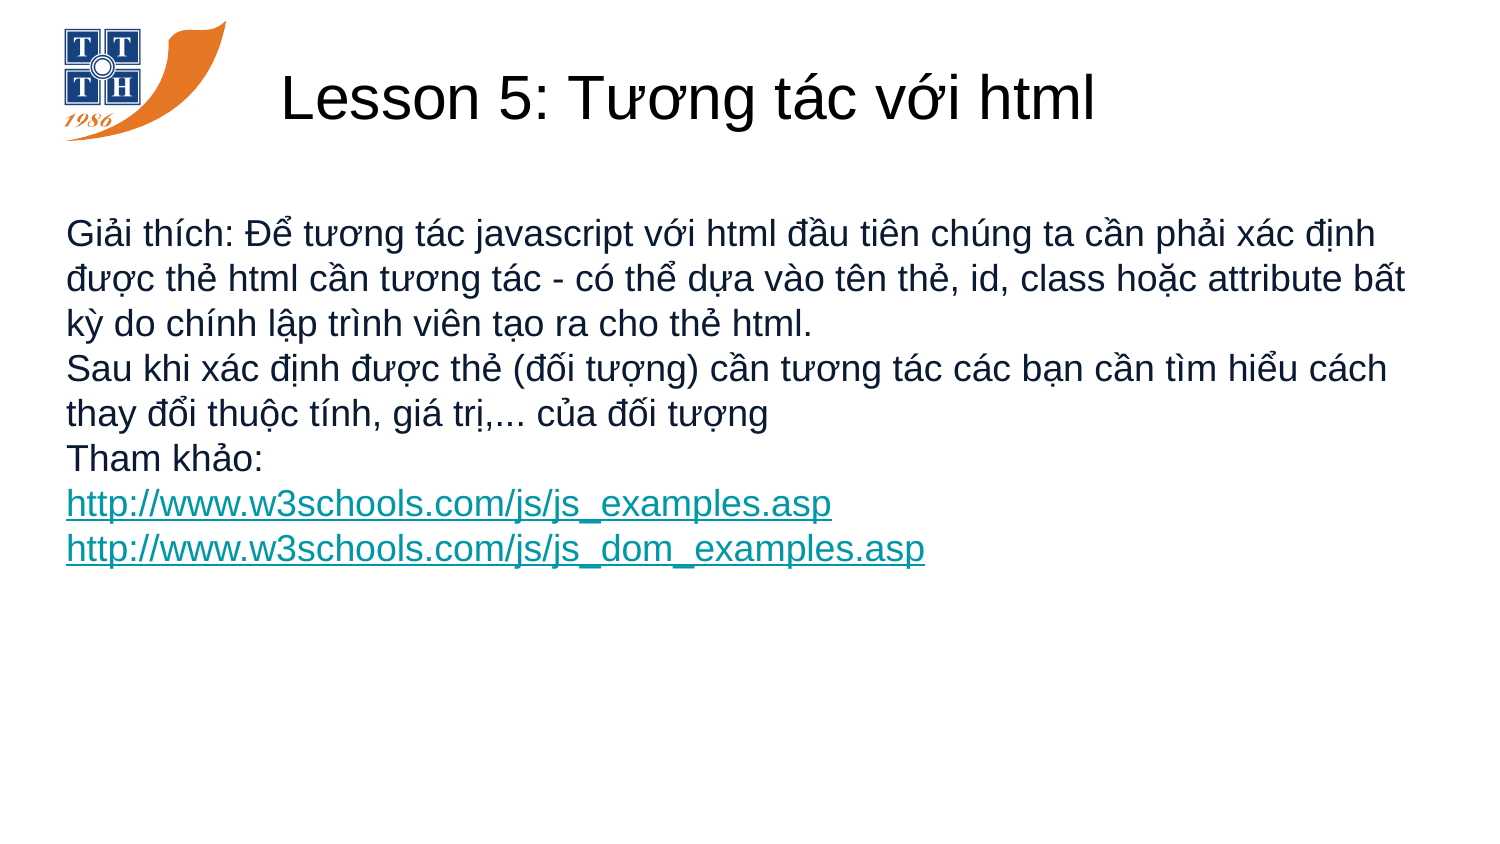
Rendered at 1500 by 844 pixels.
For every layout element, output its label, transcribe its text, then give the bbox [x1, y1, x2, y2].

picture [50, 16, 232, 148]
text_box Giải thích: Để tương tác javascript với html đầu tiên chúng ta cần phải xác định được thẻ html cần tương tác - có thể dựa vào tên thẻ, id, class hoặc attribute bất kỳ do chính lập trình viên tạo ra cho thẻ html. Sau khi xác định được thẻ (đối tượng) cần tương tác các bạn cần tìm hiểu cách thay đổi thuộc tính, giá trị,... của đối tượng Tham khảo: http://www.w3schools.com/js/js_examples.asp http://www.w3schools.com/js/js_dom_examples.asp [51, 194, 1449, 844]
text_box Lesson 5: Tương tác với html [265, 0, 1348, 147]
